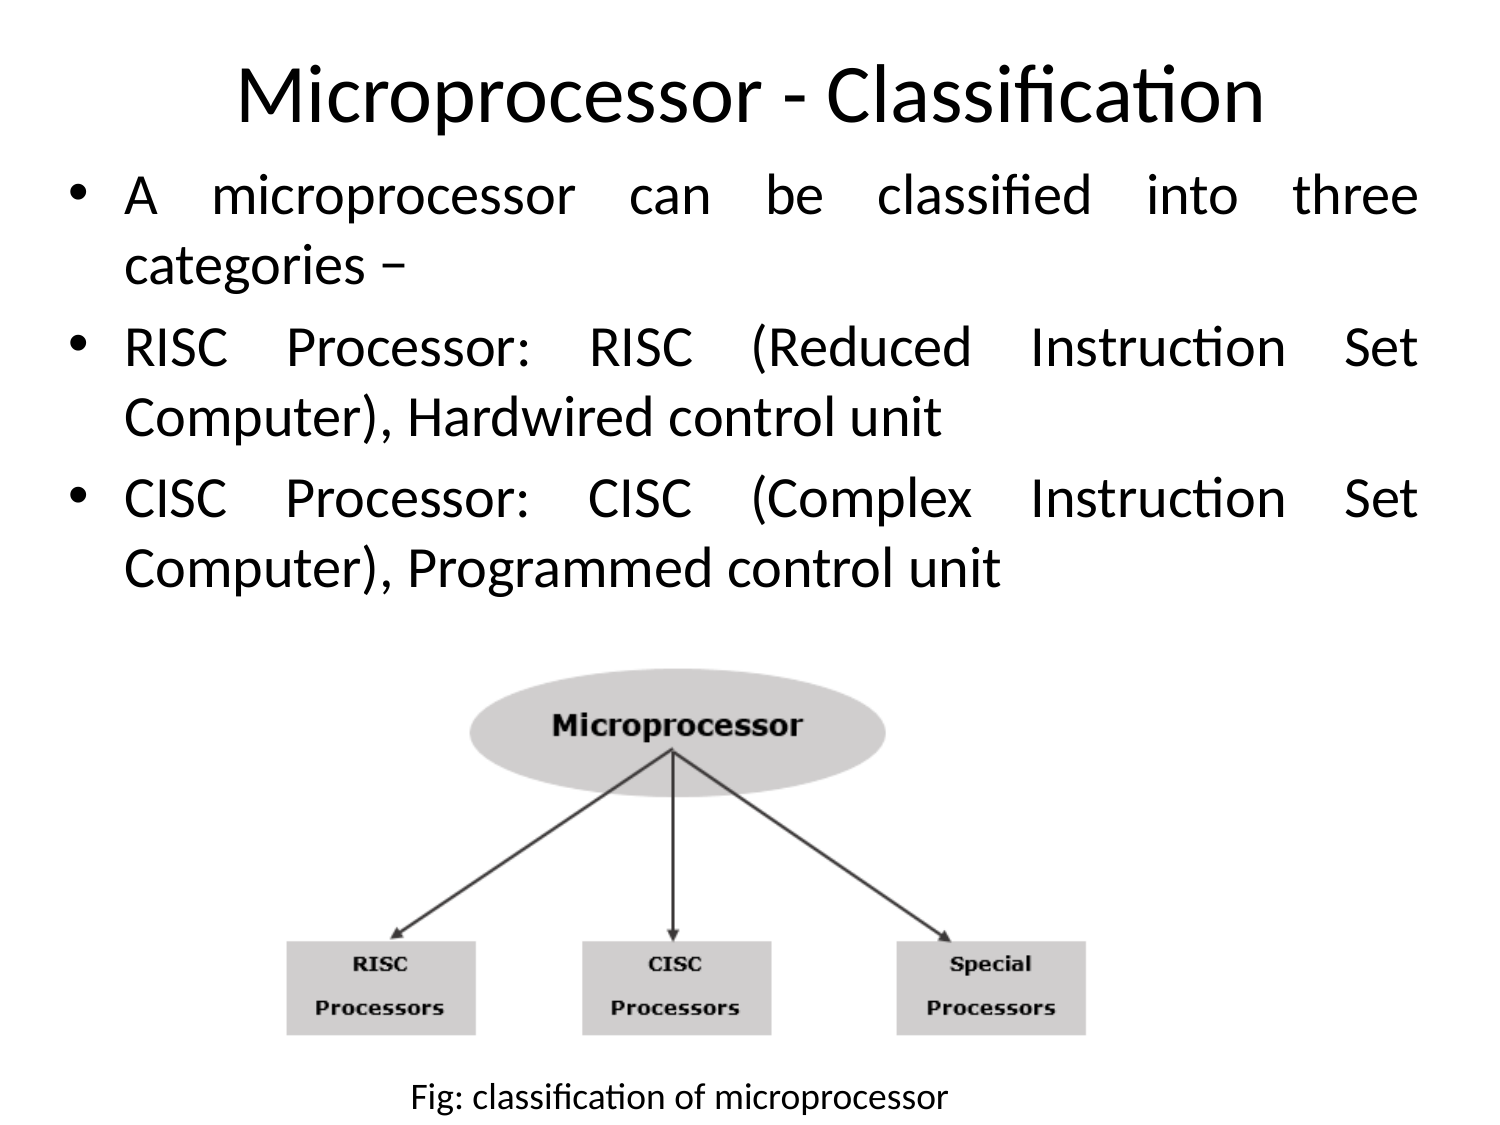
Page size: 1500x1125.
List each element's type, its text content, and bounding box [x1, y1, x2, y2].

title Microprocessor - Classification [76, 30, 1427, 147]
text_box Fig: classification of microprocessor [395, 1066, 1069, 1125]
list A microprocessor can be classified into three categories − RISC Processor: RISC (Reduced Instruction Set Computer), Hardwired control unit CISC Processor: CISC (Complex Instruction Set Computer), Programmed control unit [53, 149, 1436, 1125]
picture [265, 647, 1105, 1059]
